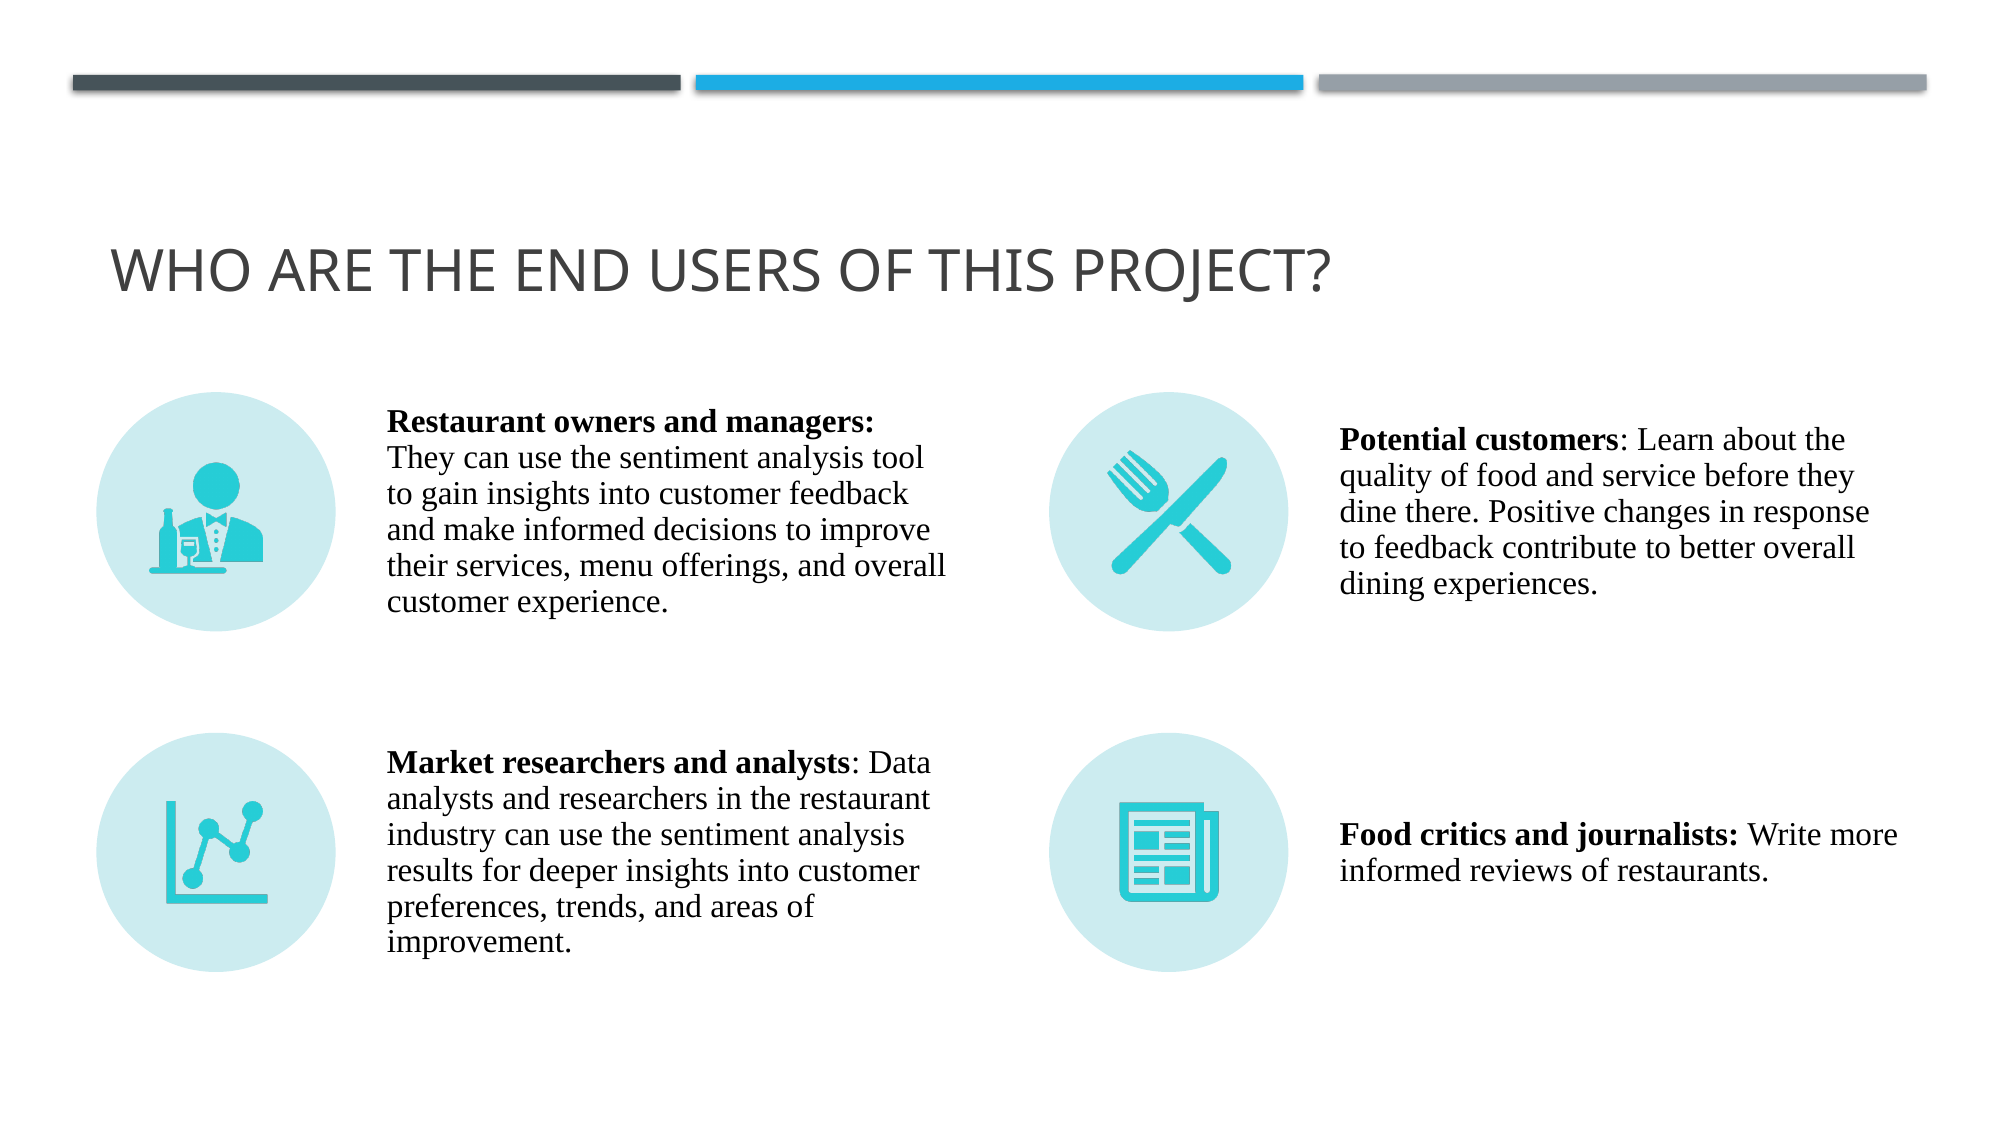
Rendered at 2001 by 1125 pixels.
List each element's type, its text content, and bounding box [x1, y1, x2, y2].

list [94, 383, 1906, 981]
title WHO ARE THE END USERS of this project? [95, 115, 1905, 311]
